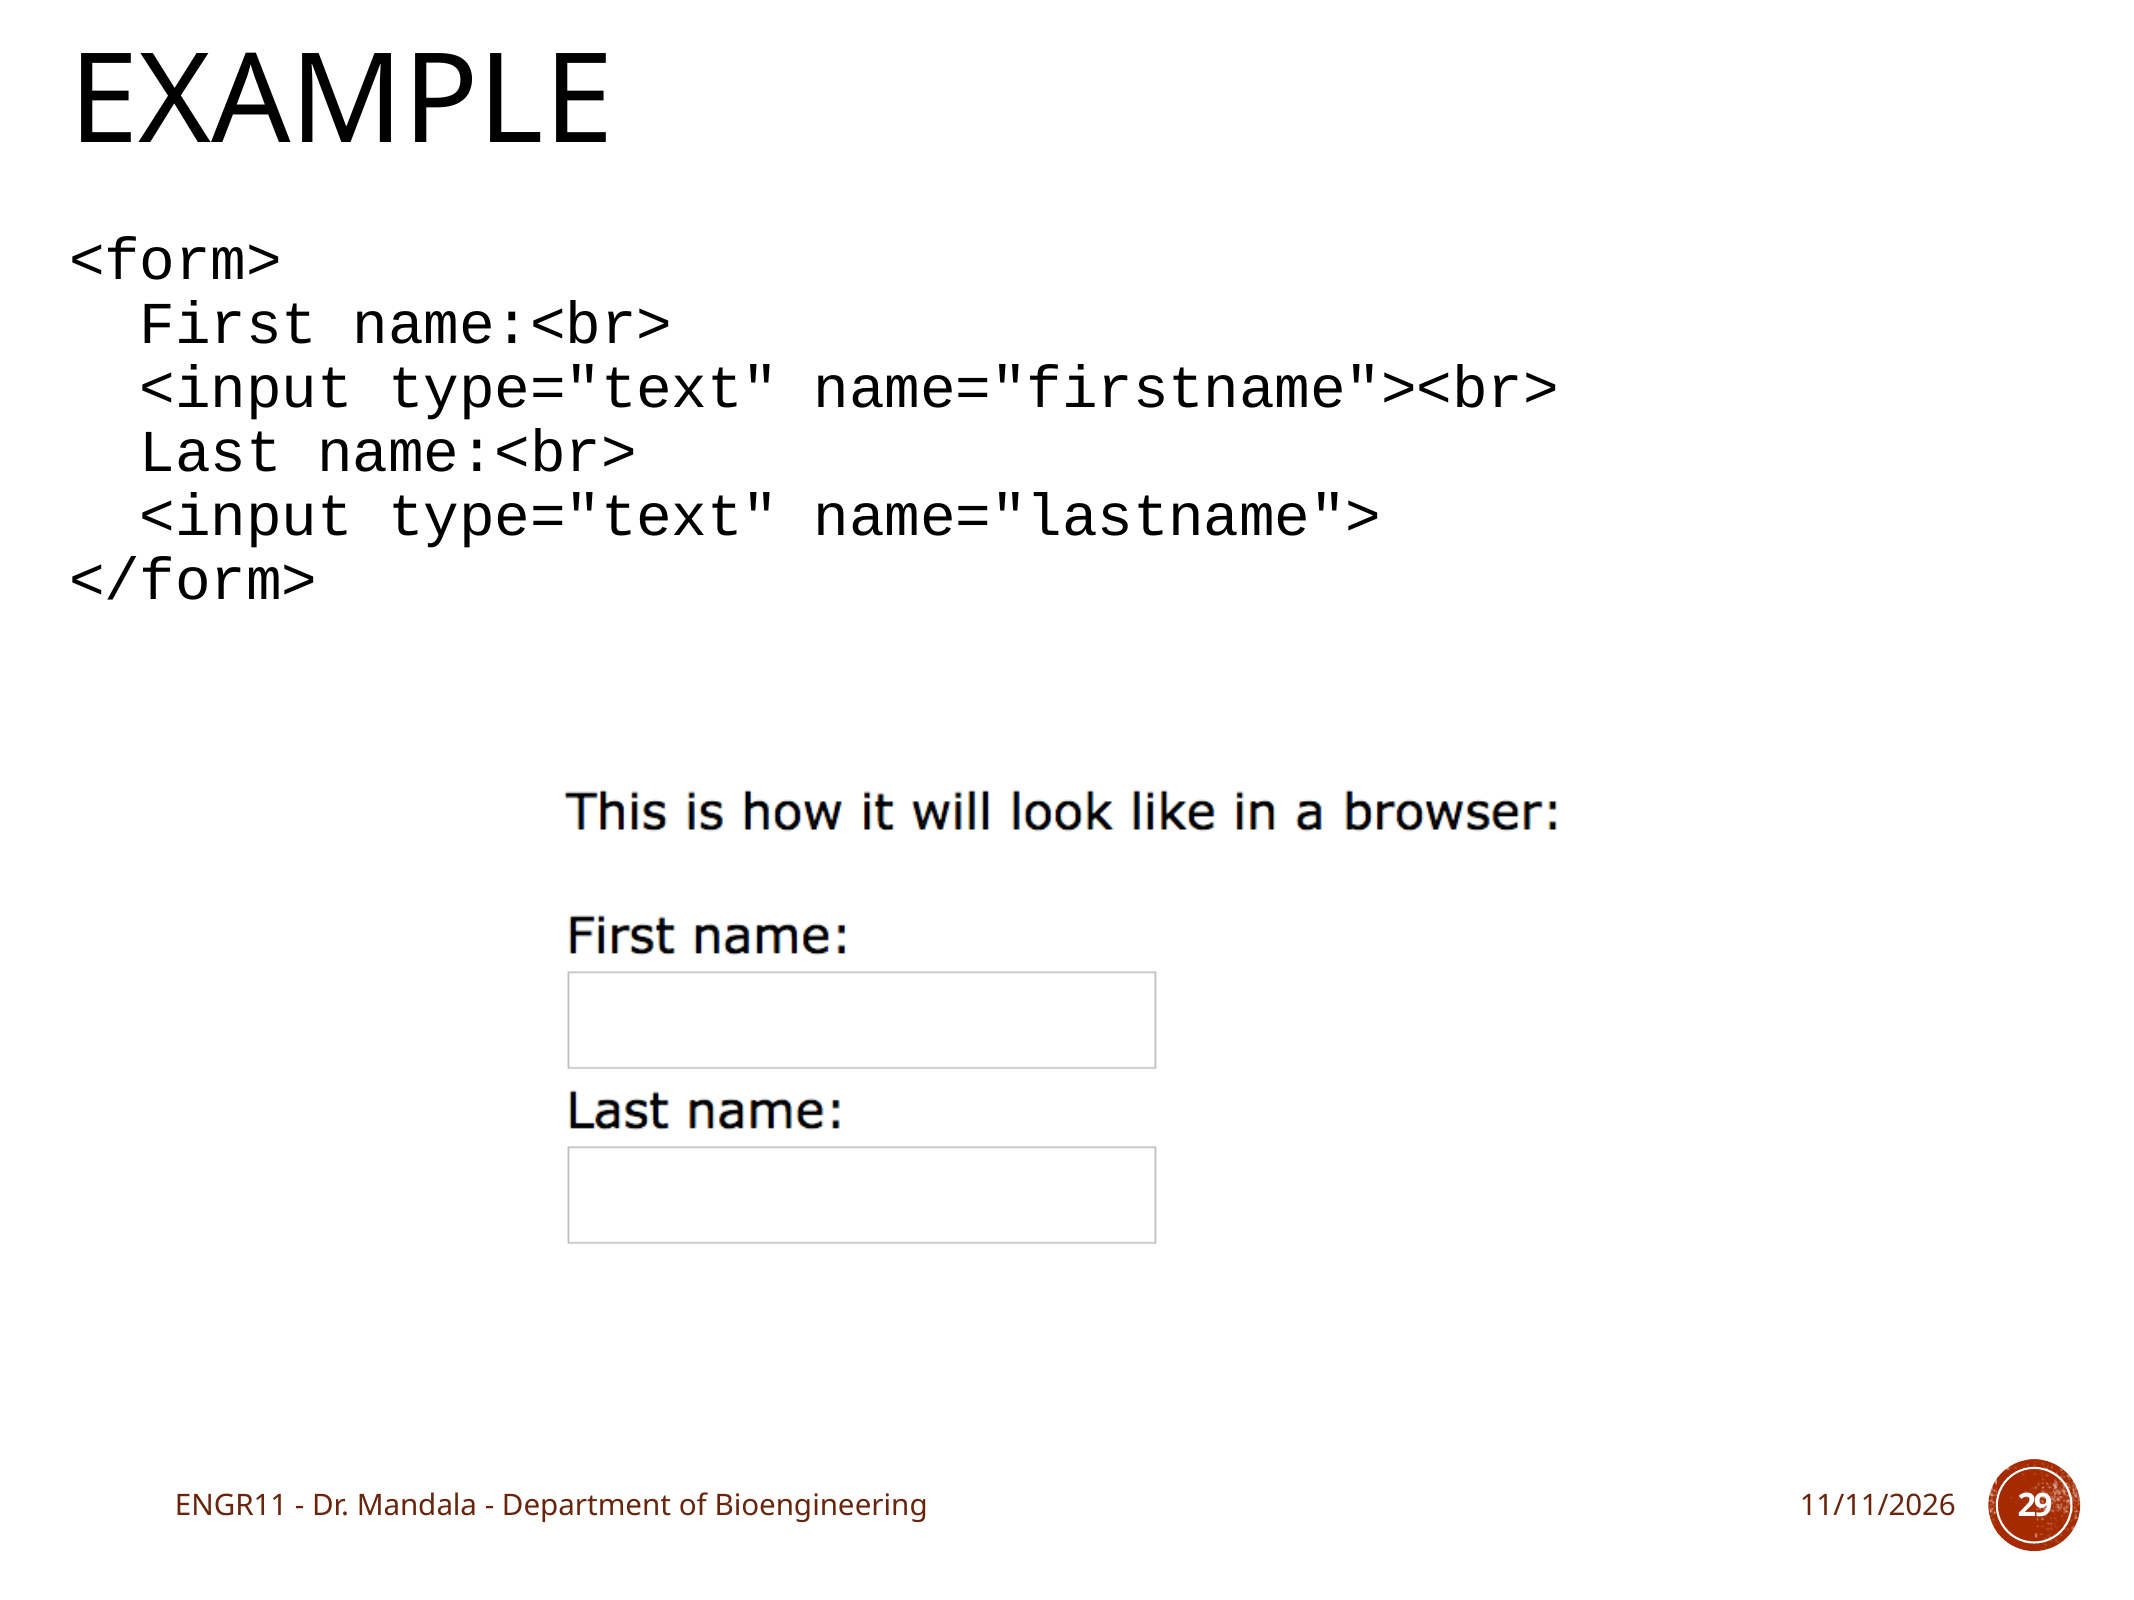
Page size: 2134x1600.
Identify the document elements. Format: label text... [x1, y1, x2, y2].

list <form> First name:<br> <input type="text" name="firstname"><br> Last name:<br> <input type="text" name="lastname"> </form> [54, 220, 2092, 1440]
footer ENGR11 - Dr. Mandala - Department of Bioengineering [159, 1463, 1268, 1549]
slide_number 29 [1979, 1463, 2092, 1549]
picture [563, 777, 1582, 1282]
title Example [54, 0, 2092, 205]
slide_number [1398, 1463, 1971, 1549]
